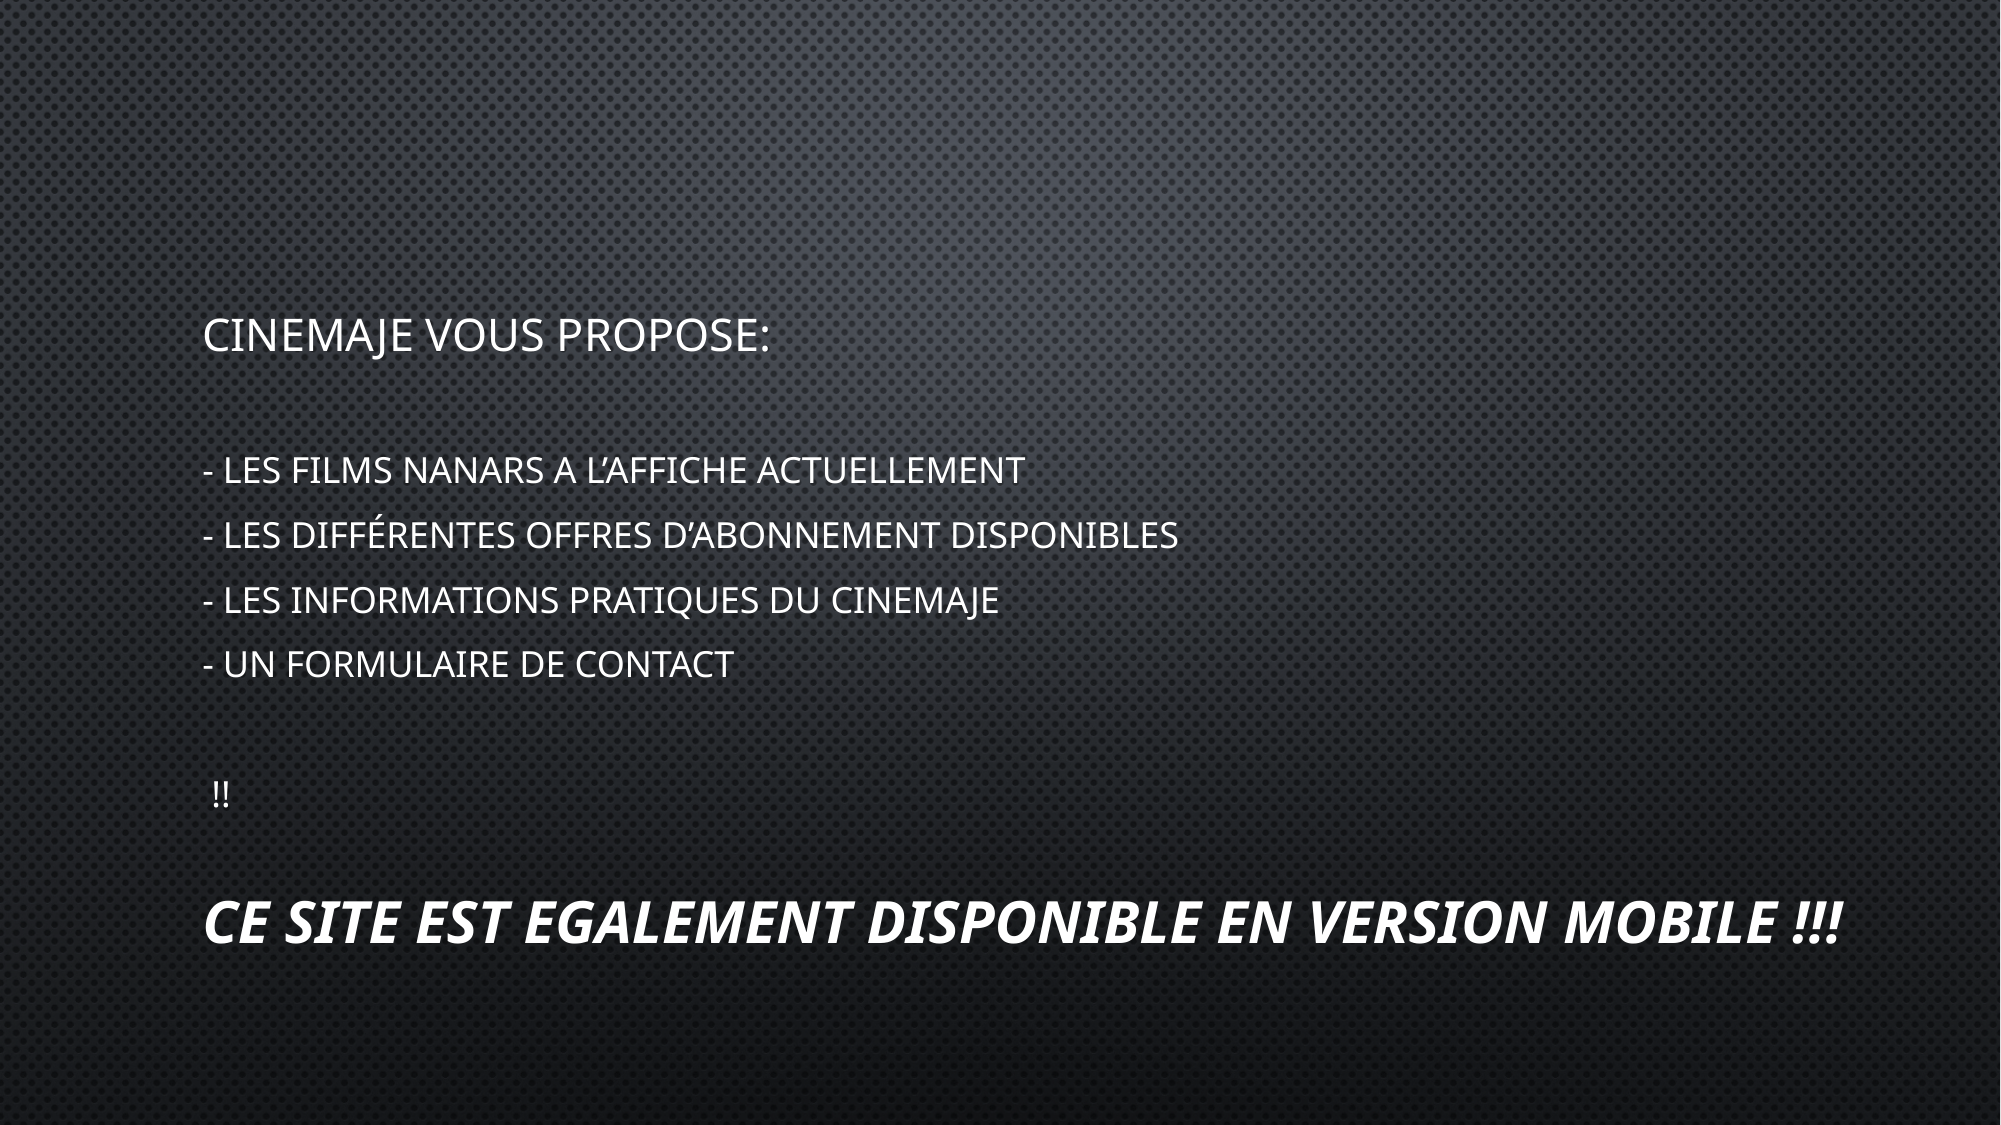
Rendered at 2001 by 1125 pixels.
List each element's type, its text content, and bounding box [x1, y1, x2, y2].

list CE SITE EST EGALEMENT DISPONIBLE EN VERSION MOBILE !!! [187, 821, 1879, 1019]
title Cinemaje vous propose: - les films nanars a l’AFFICHE actuellement - les différentes offres d’abonnement disponibles - les informations PRATIQUES du cinemaje - un formulaire de contact !! [187, 269, 1813, 821]
